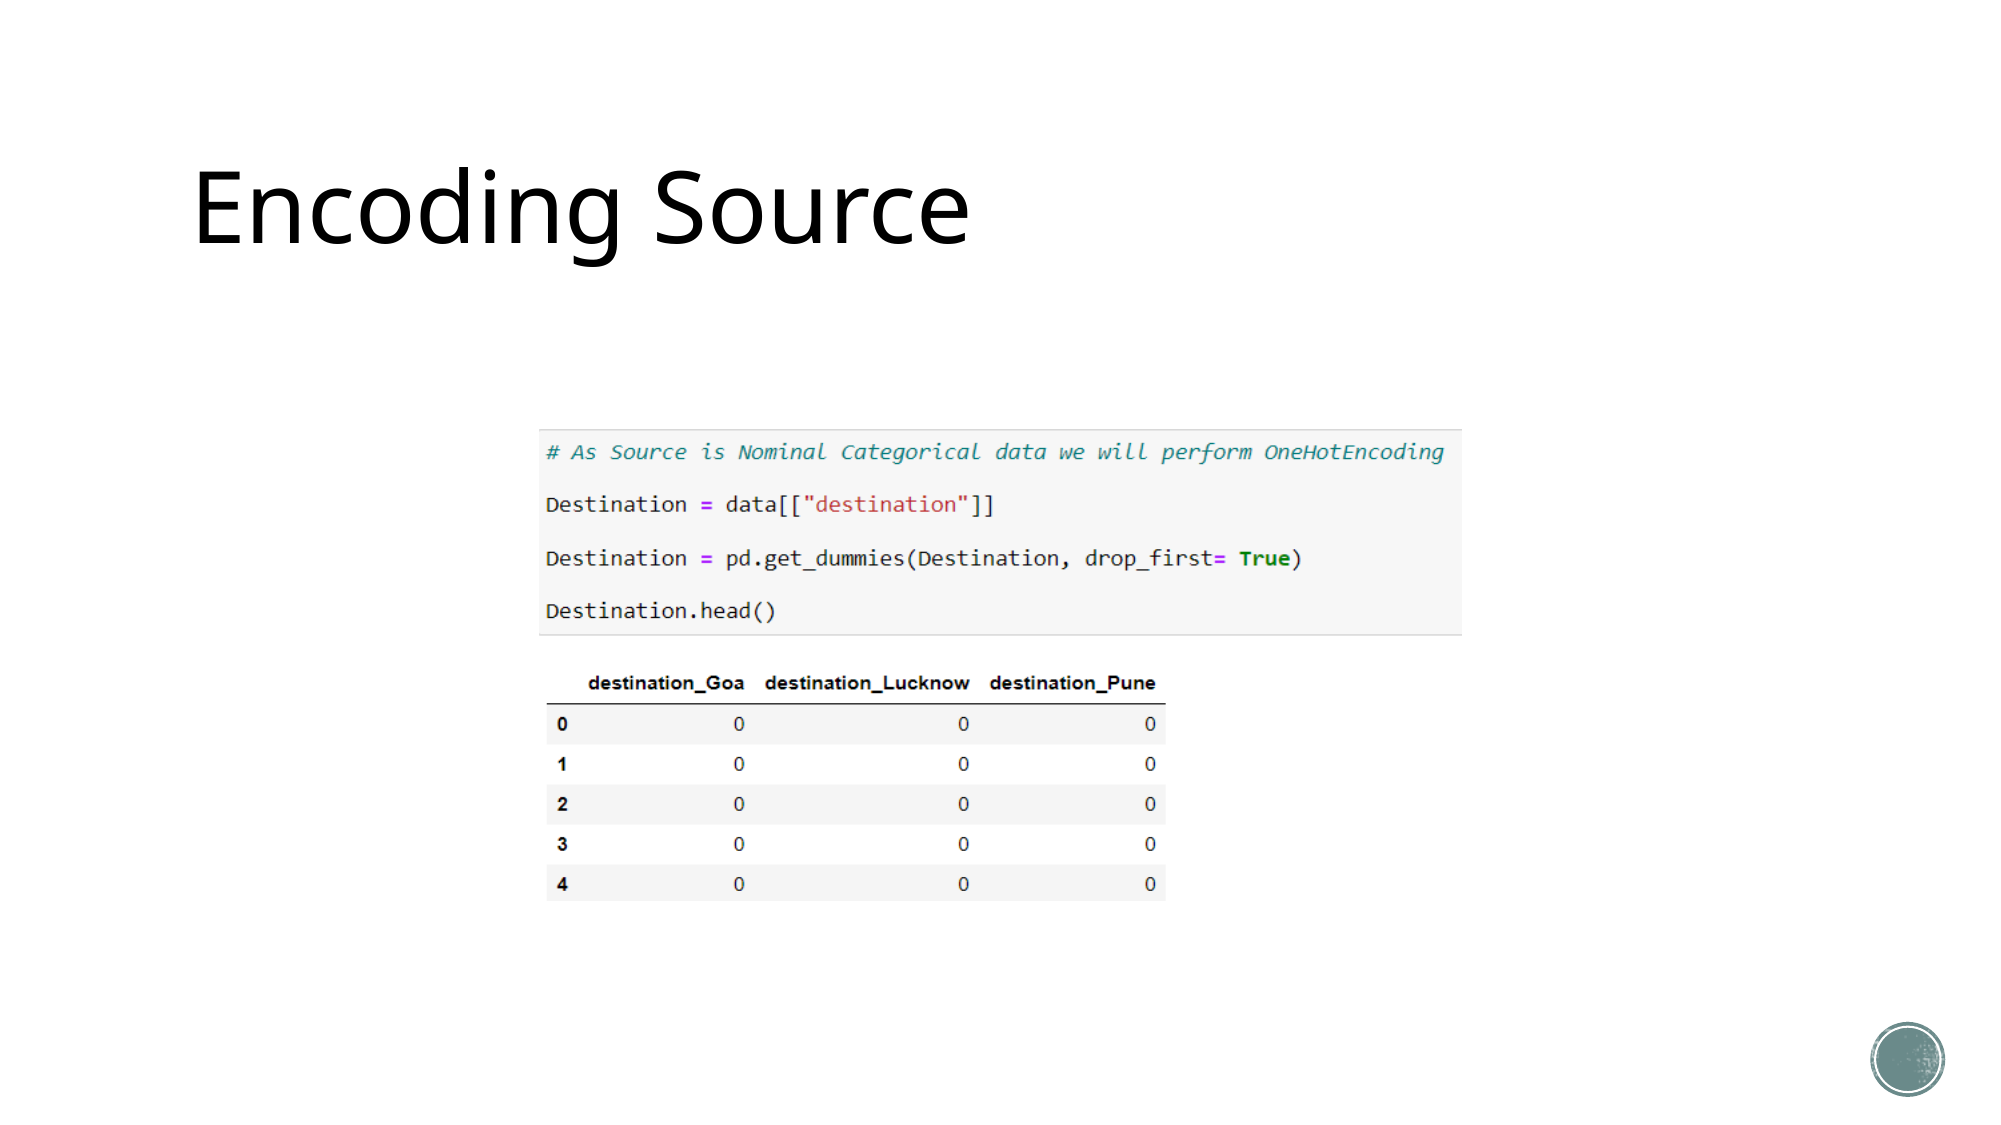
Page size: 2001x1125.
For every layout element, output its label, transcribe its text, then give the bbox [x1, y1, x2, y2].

picture [539, 428, 1462, 901]
title Encoding Source [175, 79, 1826, 344]
